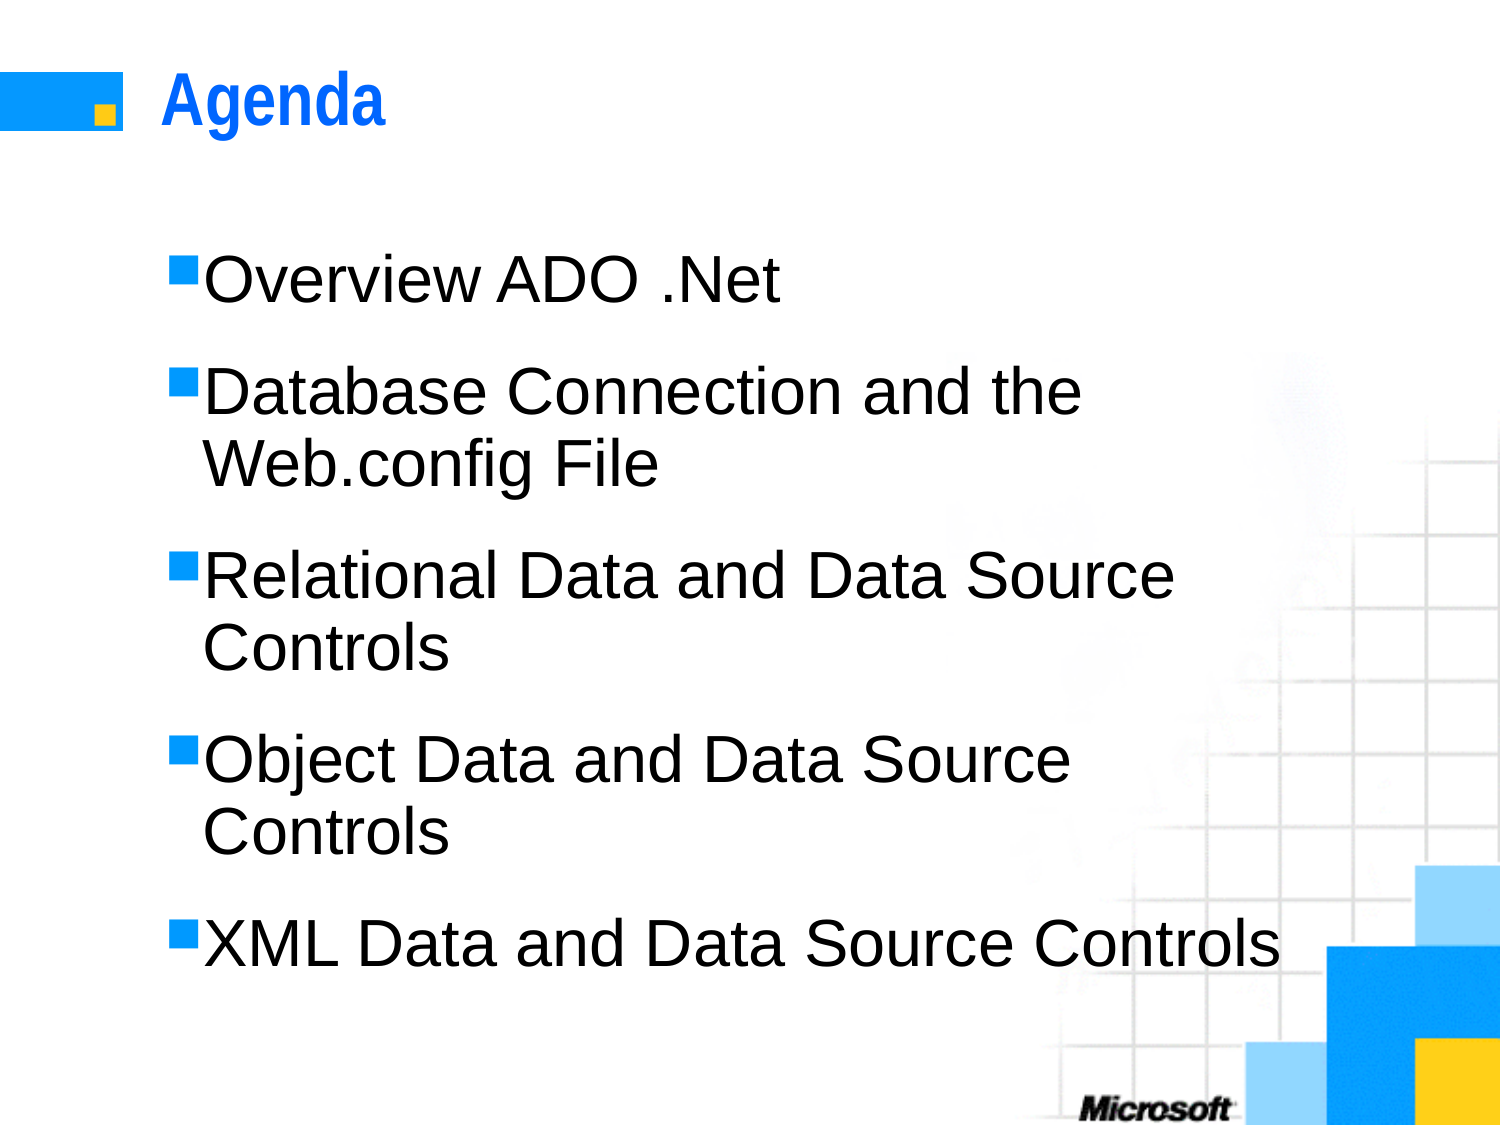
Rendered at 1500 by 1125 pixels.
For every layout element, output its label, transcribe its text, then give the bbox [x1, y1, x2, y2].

picture [946, 352, 1500, 1125]
list Overview ADO .Net Database Connection and the Web.config File Relational Data and Data Source Controls Object Data and Data Source Controls XML Data and Data Source Controls [150, 237, 1352, 1020]
picture [0, 72, 123, 131]
title Agenda [145, 52, 1413, 149]
